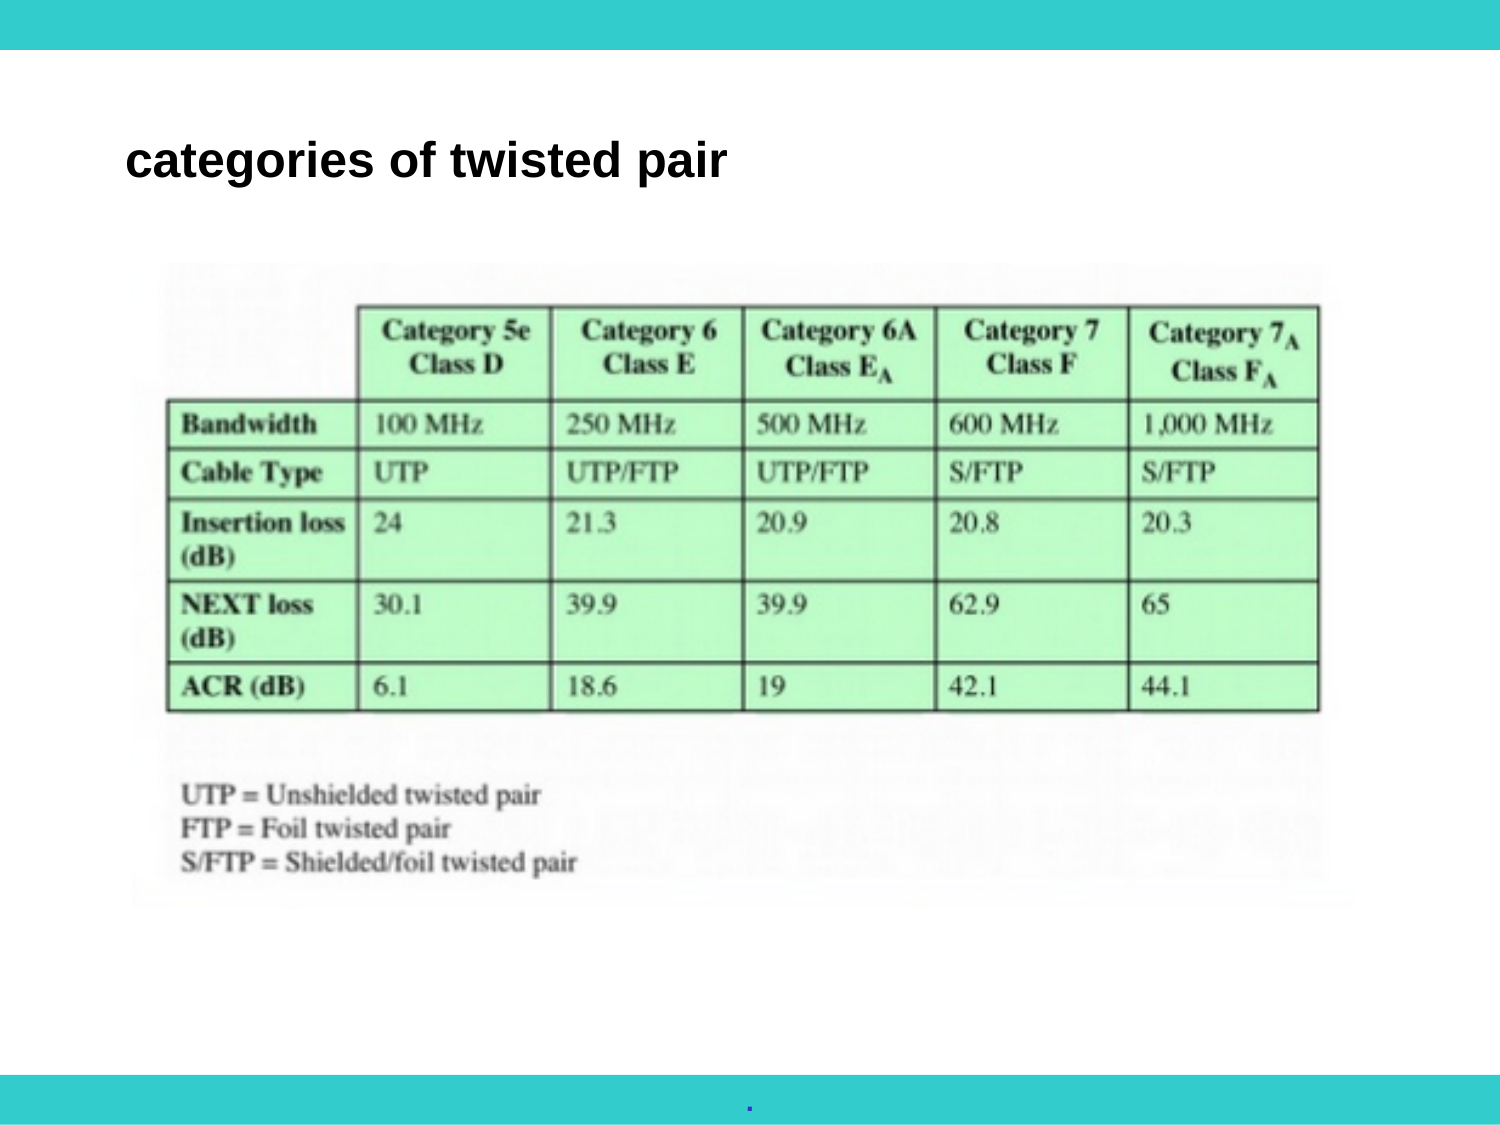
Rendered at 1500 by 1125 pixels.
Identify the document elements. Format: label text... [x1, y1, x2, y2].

text_box . [0, 1074, 1500, 1125]
text_box [0, 0, 1500, 50]
picture [132, 262, 1354, 910]
text_box categories of twisted pair [110, 120, 744, 195]
